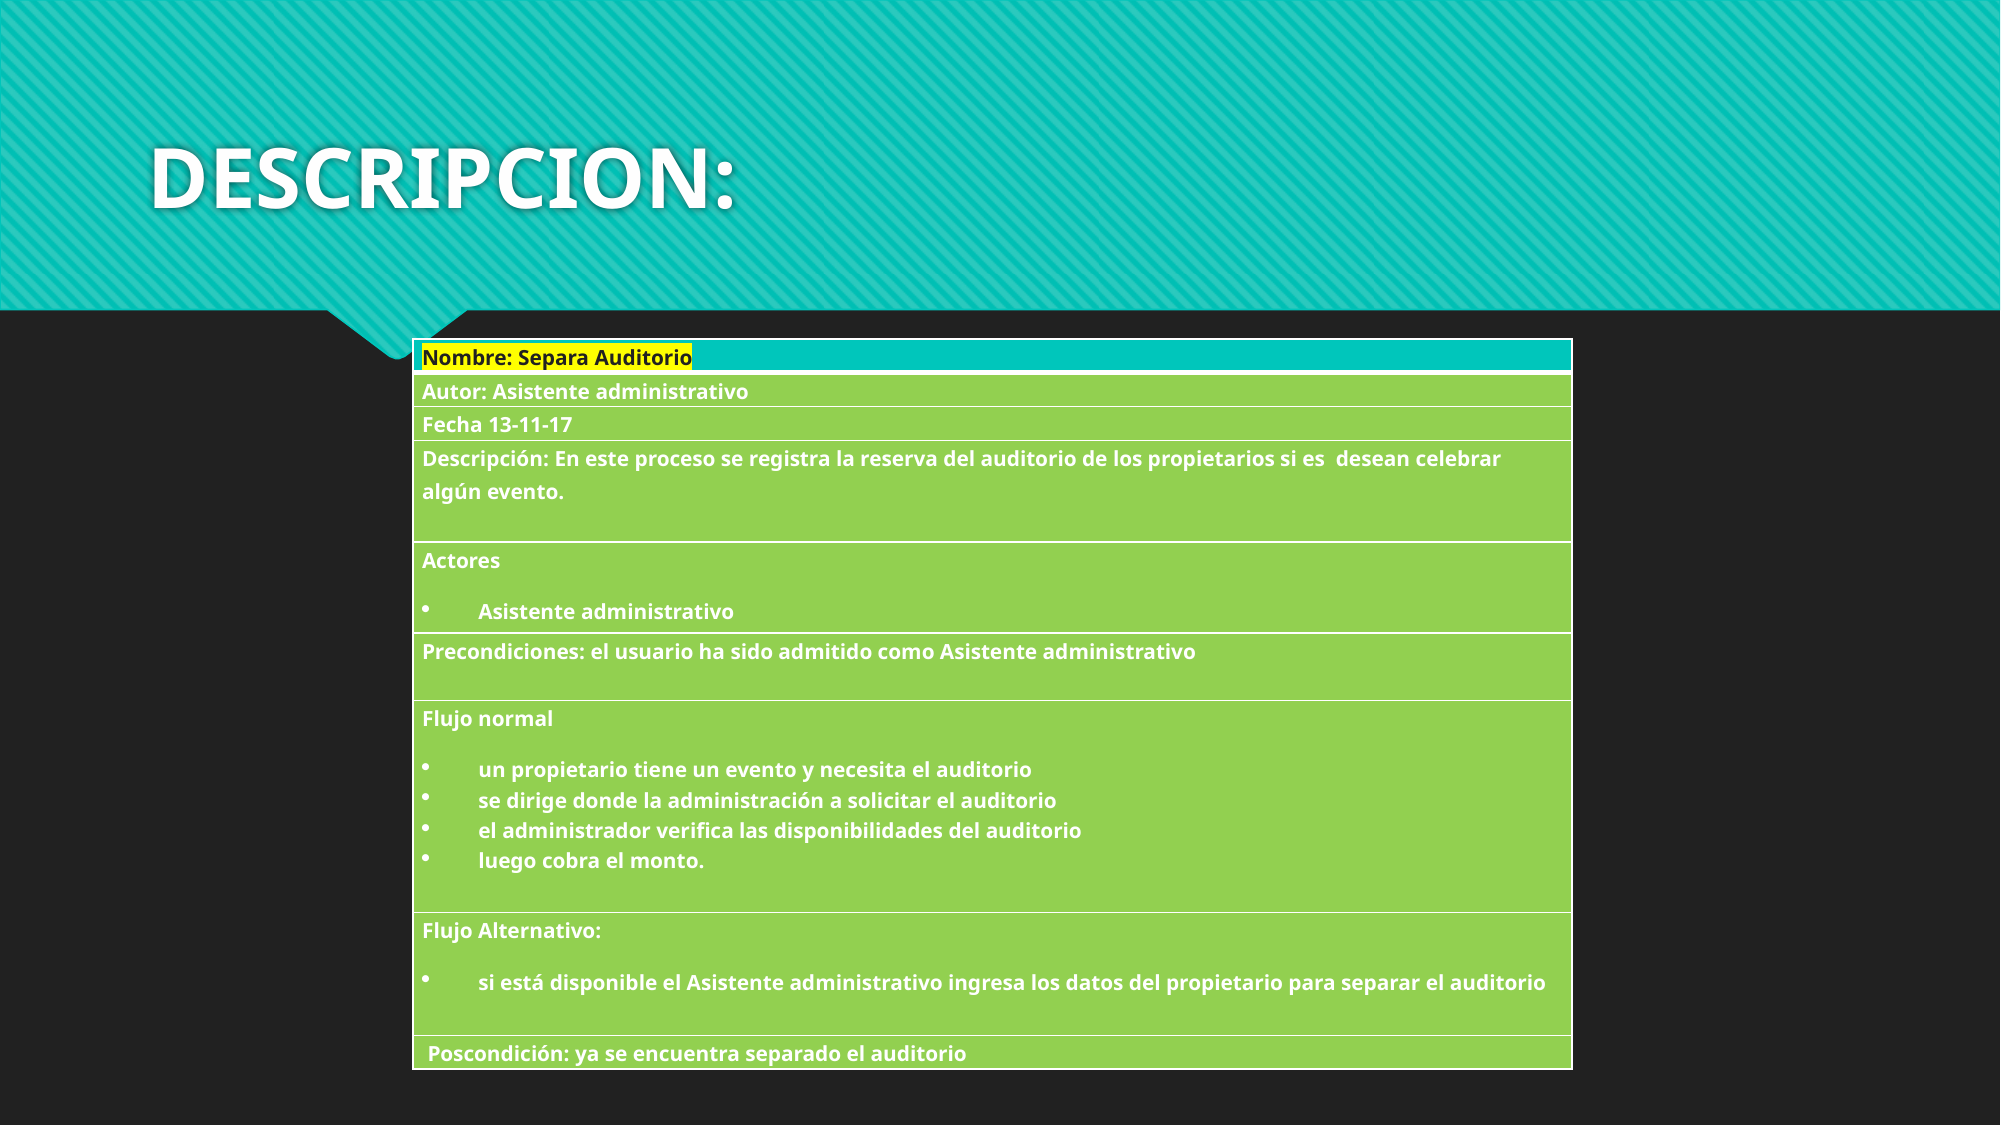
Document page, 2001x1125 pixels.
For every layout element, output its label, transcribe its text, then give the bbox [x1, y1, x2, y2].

table_cell Precondiciones: el usuario ha sido admitido como Asistente administrativo [414, 634, 1571, 700]
title DESCRIPCION: [132, 73, 1868, 233]
table_cell Flujo normal un propietario tiene un evento y necesita el auditorio se dirige donde la administración a solicitar el auditorio el administrador verifica las disponibilidades del auditorio luego cobra el monto. [414, 701, 1571, 912]
table_cell Descripción: En este proceso se registra la reserva del auditorio de los propietarios si es desean celebrar algún evento. [414, 441, 1571, 541]
table_cell Autor: Asistente administrativo [414, 375, 1571, 406]
table_header Nombre: Separa Auditorio [414, 340, 1571, 370]
table_cell Flujo Alternativo: si está disponible el Asistente administrativo ingresa los datos del propietario para separar el auditorio [414, 913, 1571, 1035]
table_cell Fecha 13-11-17 [414, 407, 1571, 440]
table_cell Actores Asistente administrativo [414, 543, 1571, 632]
table_cell Poscondición: ya se encuentra separado el auditorio [414, 1036, 1571, 1068]
